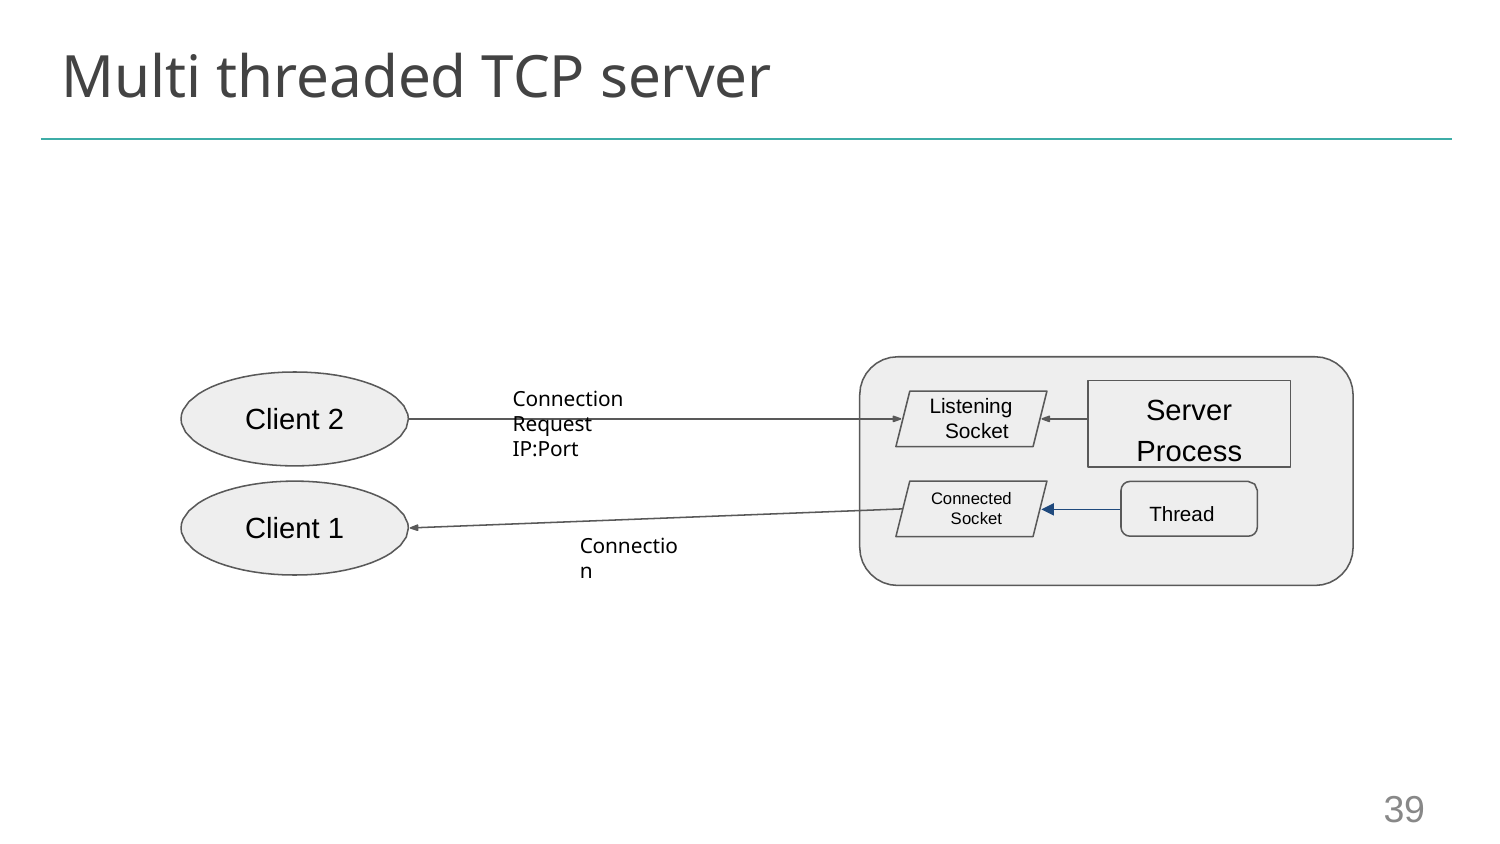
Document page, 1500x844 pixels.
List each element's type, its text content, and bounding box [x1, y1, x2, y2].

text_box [180, 539, 409, 576]
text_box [907, 390, 1048, 414]
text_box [180, 371, 904, 531]
slide_number ‹#› [1080, 784, 1425, 844]
title Multi threaded TCP server [59, 37, 840, 181]
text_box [408, 416, 901, 422]
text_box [859, 356, 1354, 586]
text_box Connection [577, 540, 688, 583]
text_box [905, 416, 1258, 537]
